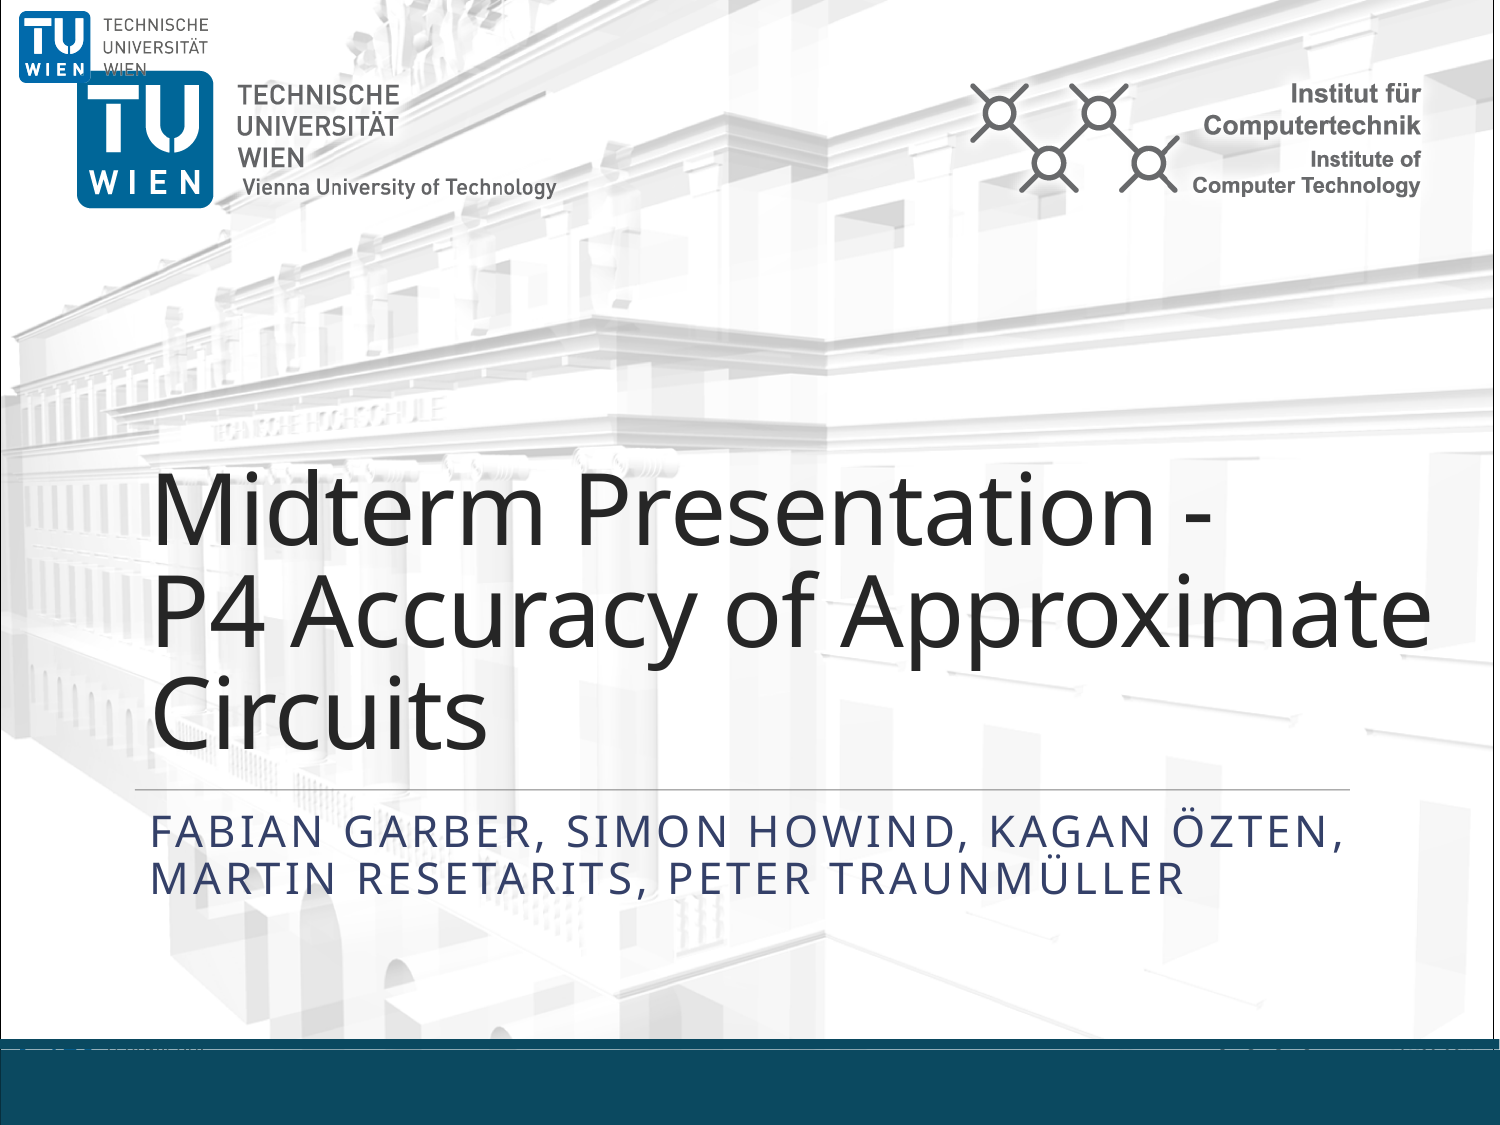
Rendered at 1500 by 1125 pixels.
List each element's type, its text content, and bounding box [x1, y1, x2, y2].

text_box Midterm Presentation - P4 Accuracy of Approximate Circuits [134, 213, 1500, 777]
picture [0, 0, 1500, 1039]
text_box Fabian Garber, Simon Howind, Kagan Özten, Martin Resetarits, Peter Traunmüller [135, 802, 1373, 916]
